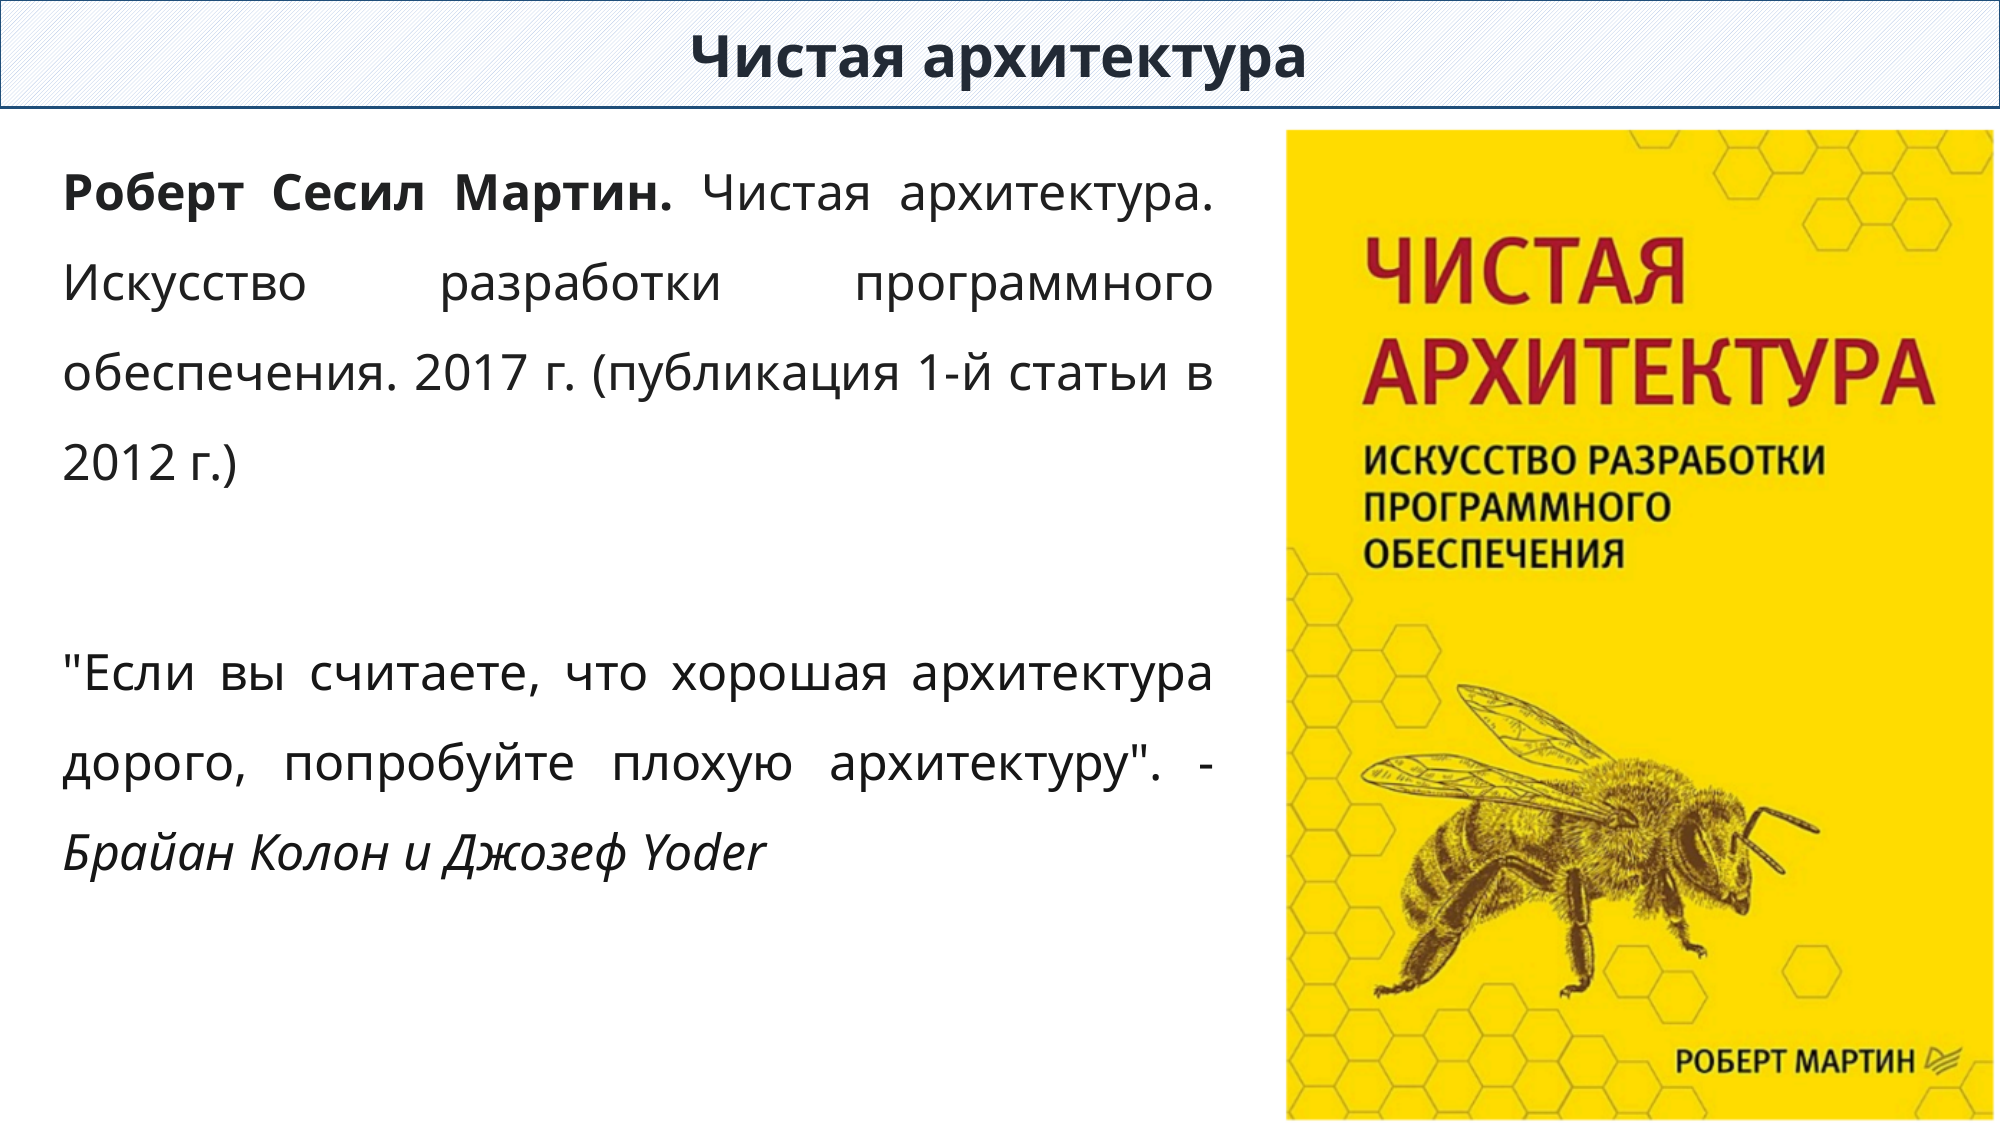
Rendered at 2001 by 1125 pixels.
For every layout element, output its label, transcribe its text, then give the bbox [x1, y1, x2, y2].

text_box Чистая архитектура [0, 0, 2000, 108]
picture [1282, 123, 2000, 1125]
text_box Роберт Сесил Мартин. Чистая архитектура. Искусство разработки программного обеспечения. 2017 г. (публикация 1-й статьи в 2012 г.) "Если вы считаете, что хорошая архитектура дорого, попробуйте плохую архитектуру". - Брайан Колон и Джозеф Yoder [48, 123, 1230, 889]
